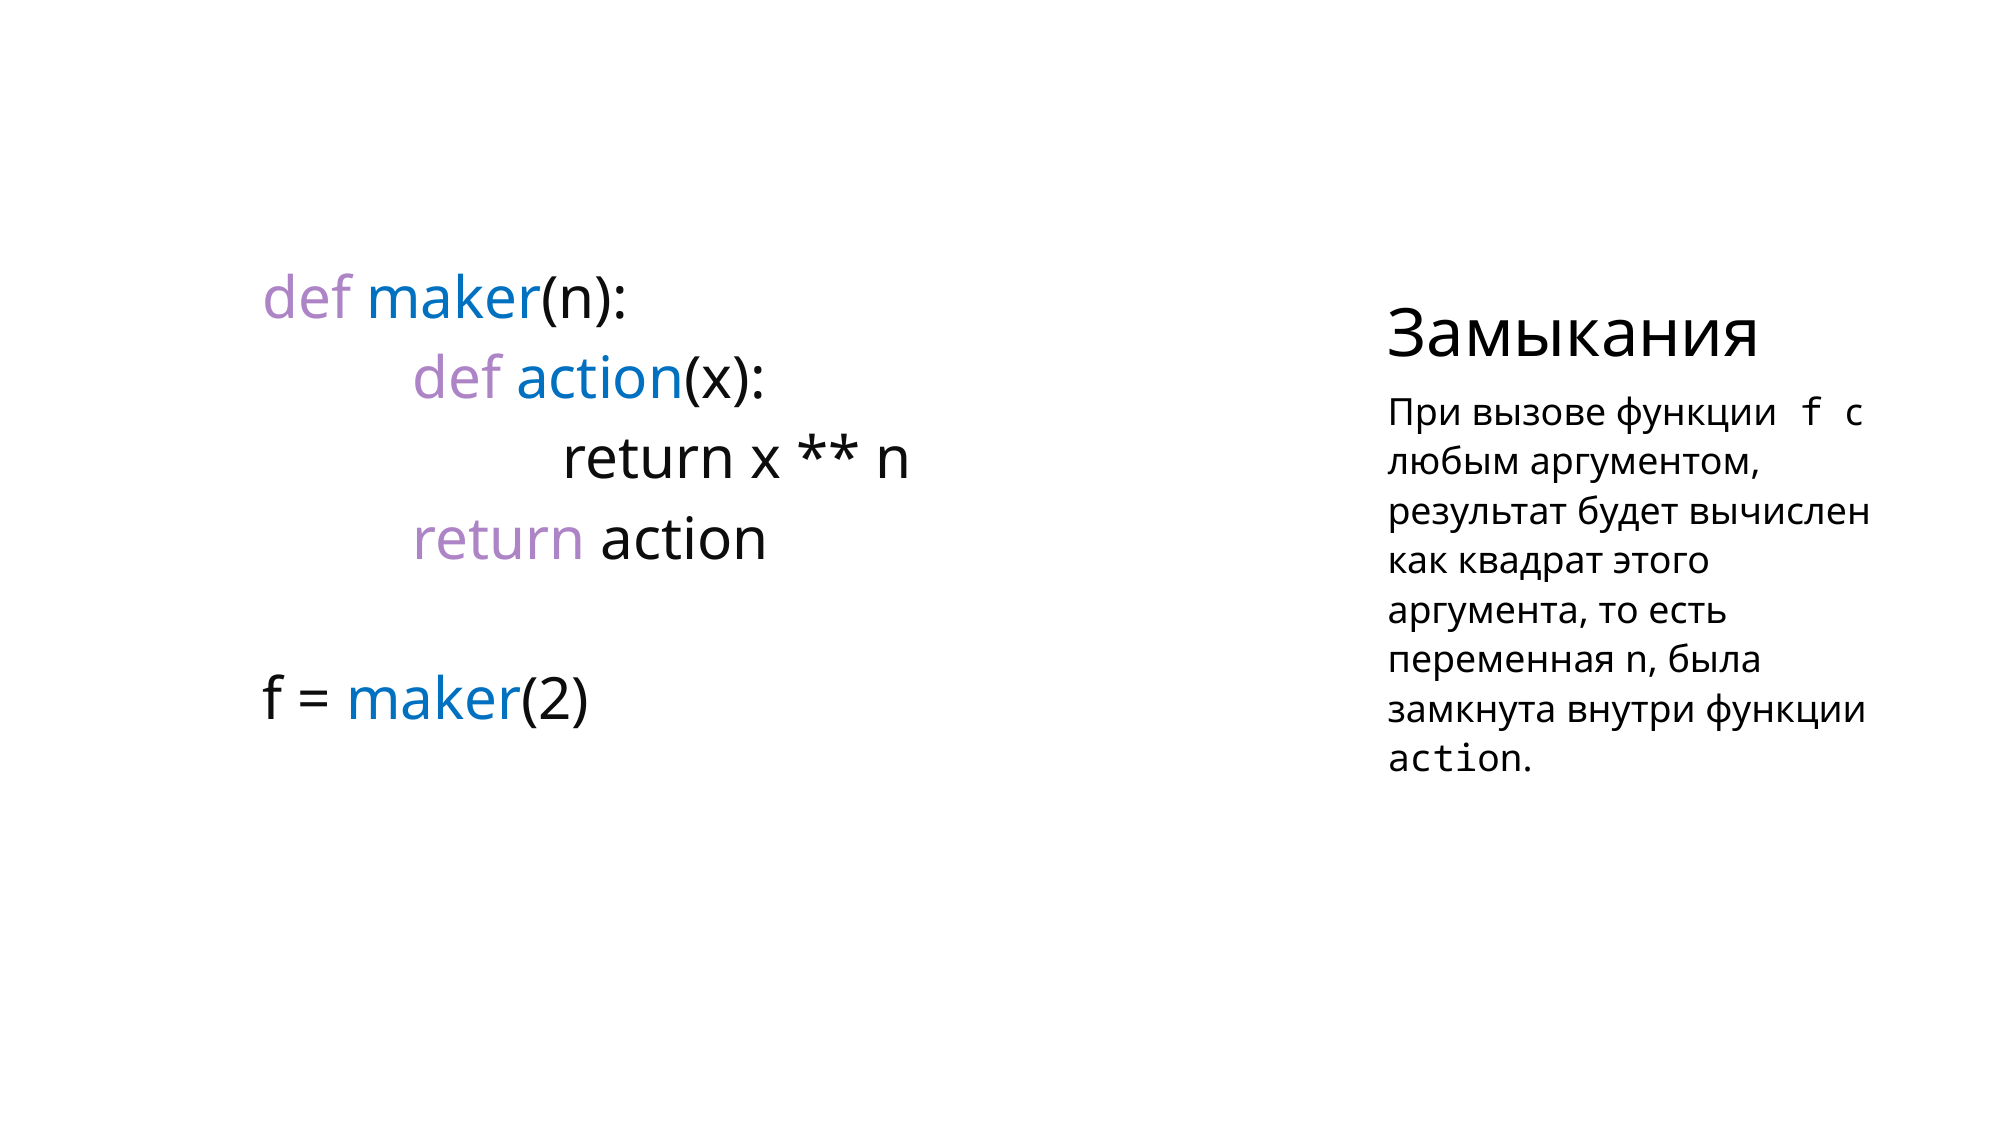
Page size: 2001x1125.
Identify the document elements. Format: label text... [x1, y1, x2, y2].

list При вызове функции f с любым аргументом, результат будет вычислен как квадрат этого аргумента, то есть переменная n, была замкнута внутри функции action. [1387, 383, 1907, 975]
list def maker(n): def action(x): return x ** n return action f = maker(2) [112, 99, 1238, 975]
title Замыкания [1387, 99, 1907, 370]
